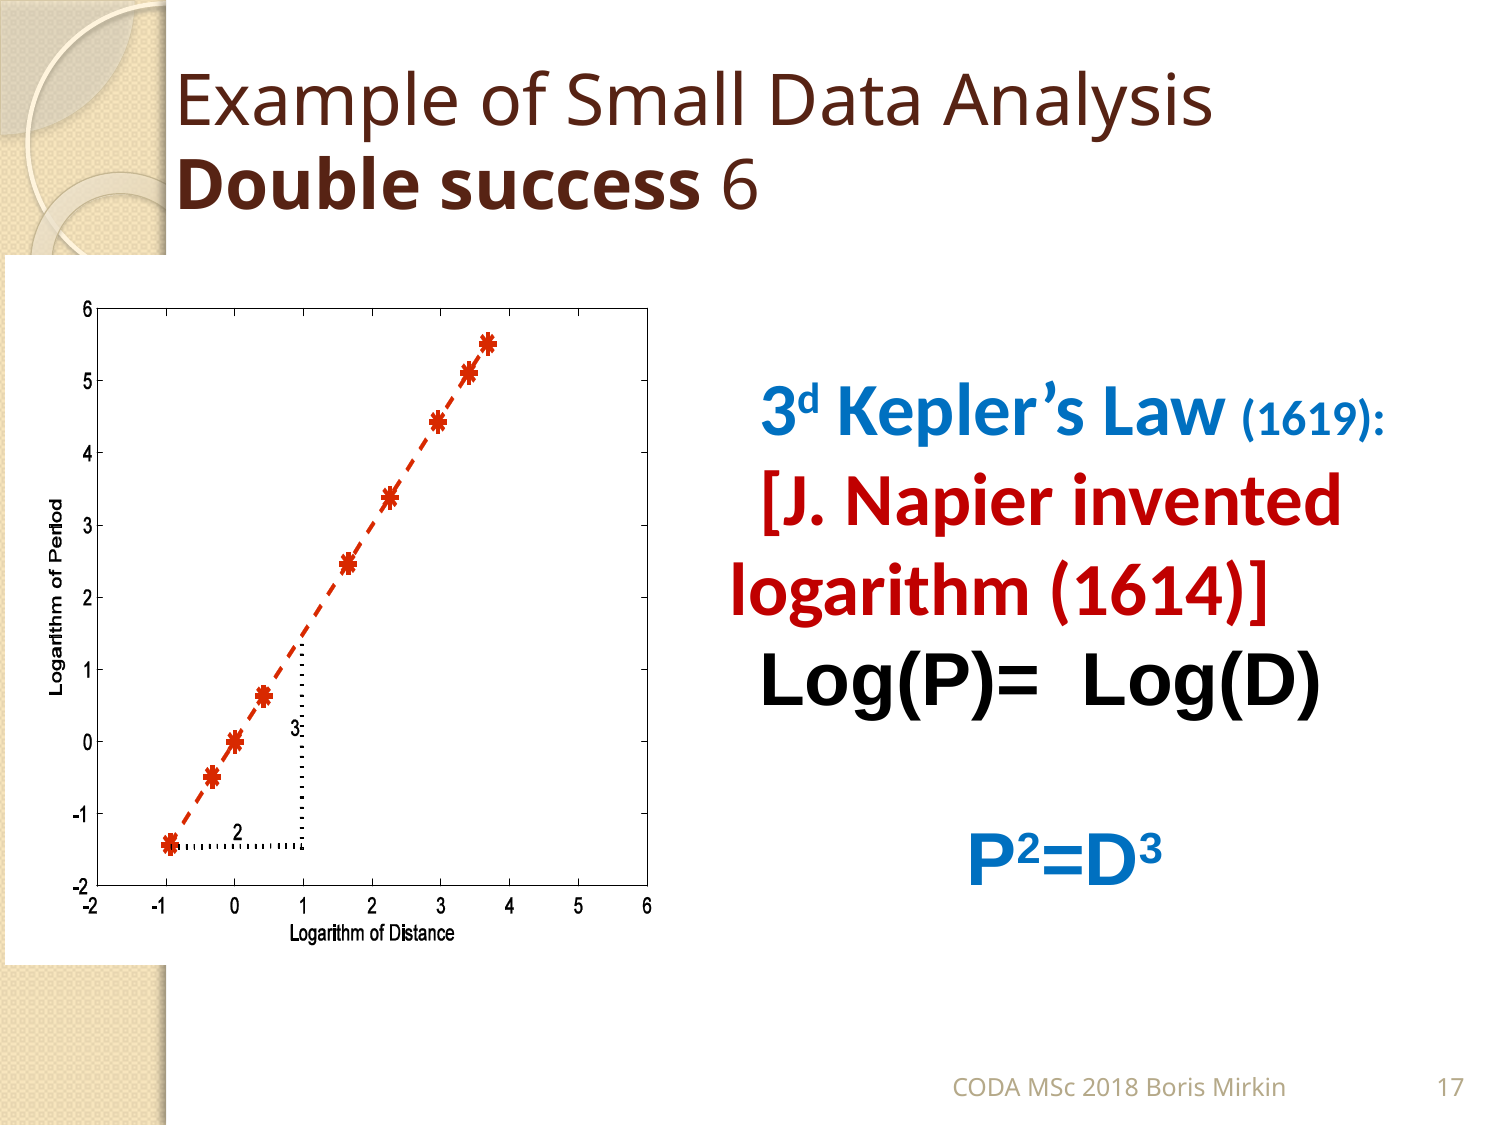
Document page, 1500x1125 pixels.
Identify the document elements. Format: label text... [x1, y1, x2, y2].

footer CODA MSc 2018 Boris Mirkin [937, 1034, 1413, 1113]
slide_number 17 [1413, 1034, 1488, 1113]
title Example of Small Data Analysis Double success 6 [159, 45, 1500, 219]
list [159, 219, 1500, 1106]
picture [4, 255, 715, 965]
